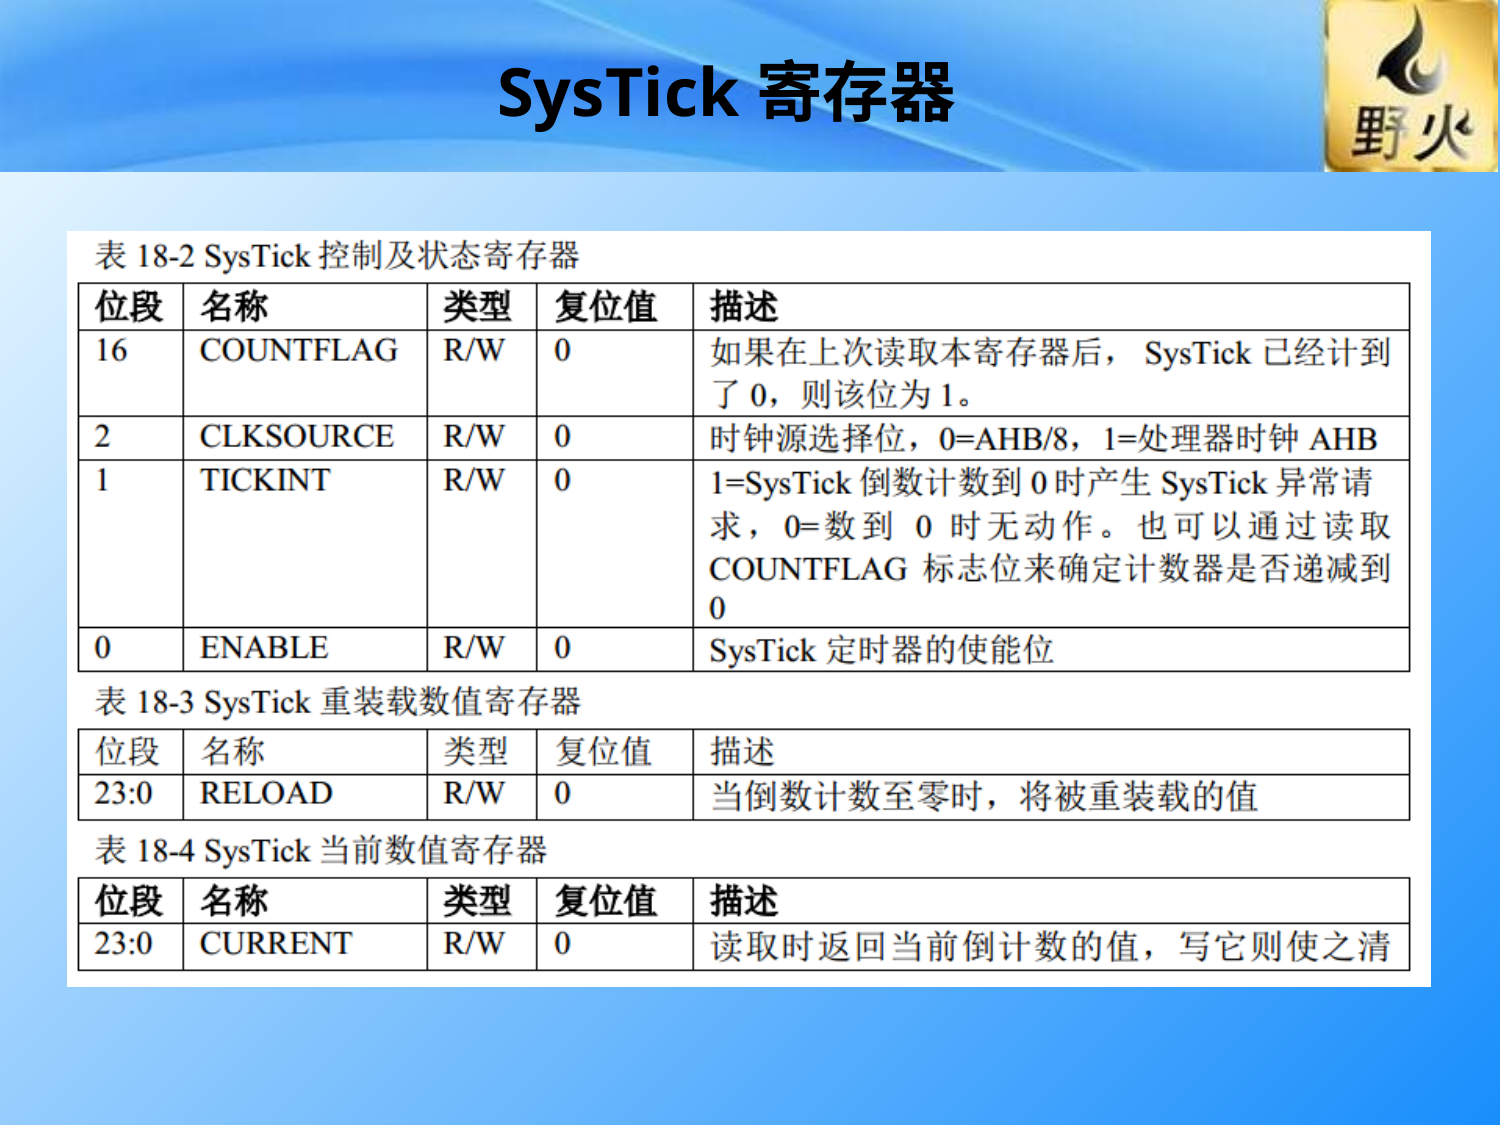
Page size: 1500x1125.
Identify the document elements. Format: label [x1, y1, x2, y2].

picture [0, 0, 1498, 172]
picture [67, 231, 1431, 987]
